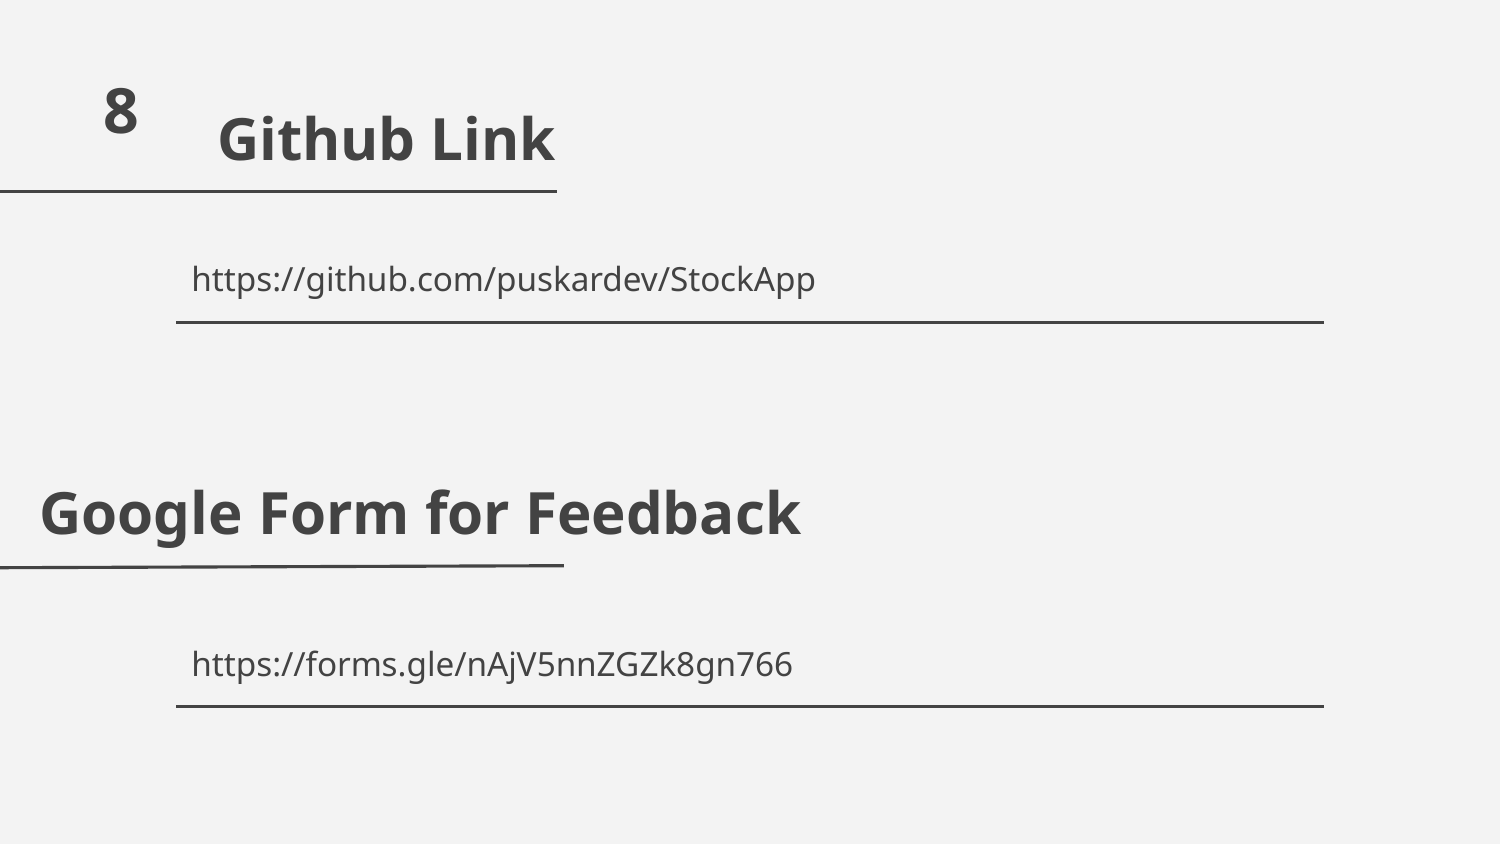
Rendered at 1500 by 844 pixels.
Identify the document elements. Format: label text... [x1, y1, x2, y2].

title Google Form for Feedback [24, 461, 974, 537]
text_box 8 [88, 56, 153, 162]
subtitle https://github.com/puskardev/StockApp [176, 242, 1045, 303]
title Github Link [202, 87, 1151, 163]
subtitle https://forms.gle/nAjV5nnZGZk8gn766 [176, 628, 922, 688]
